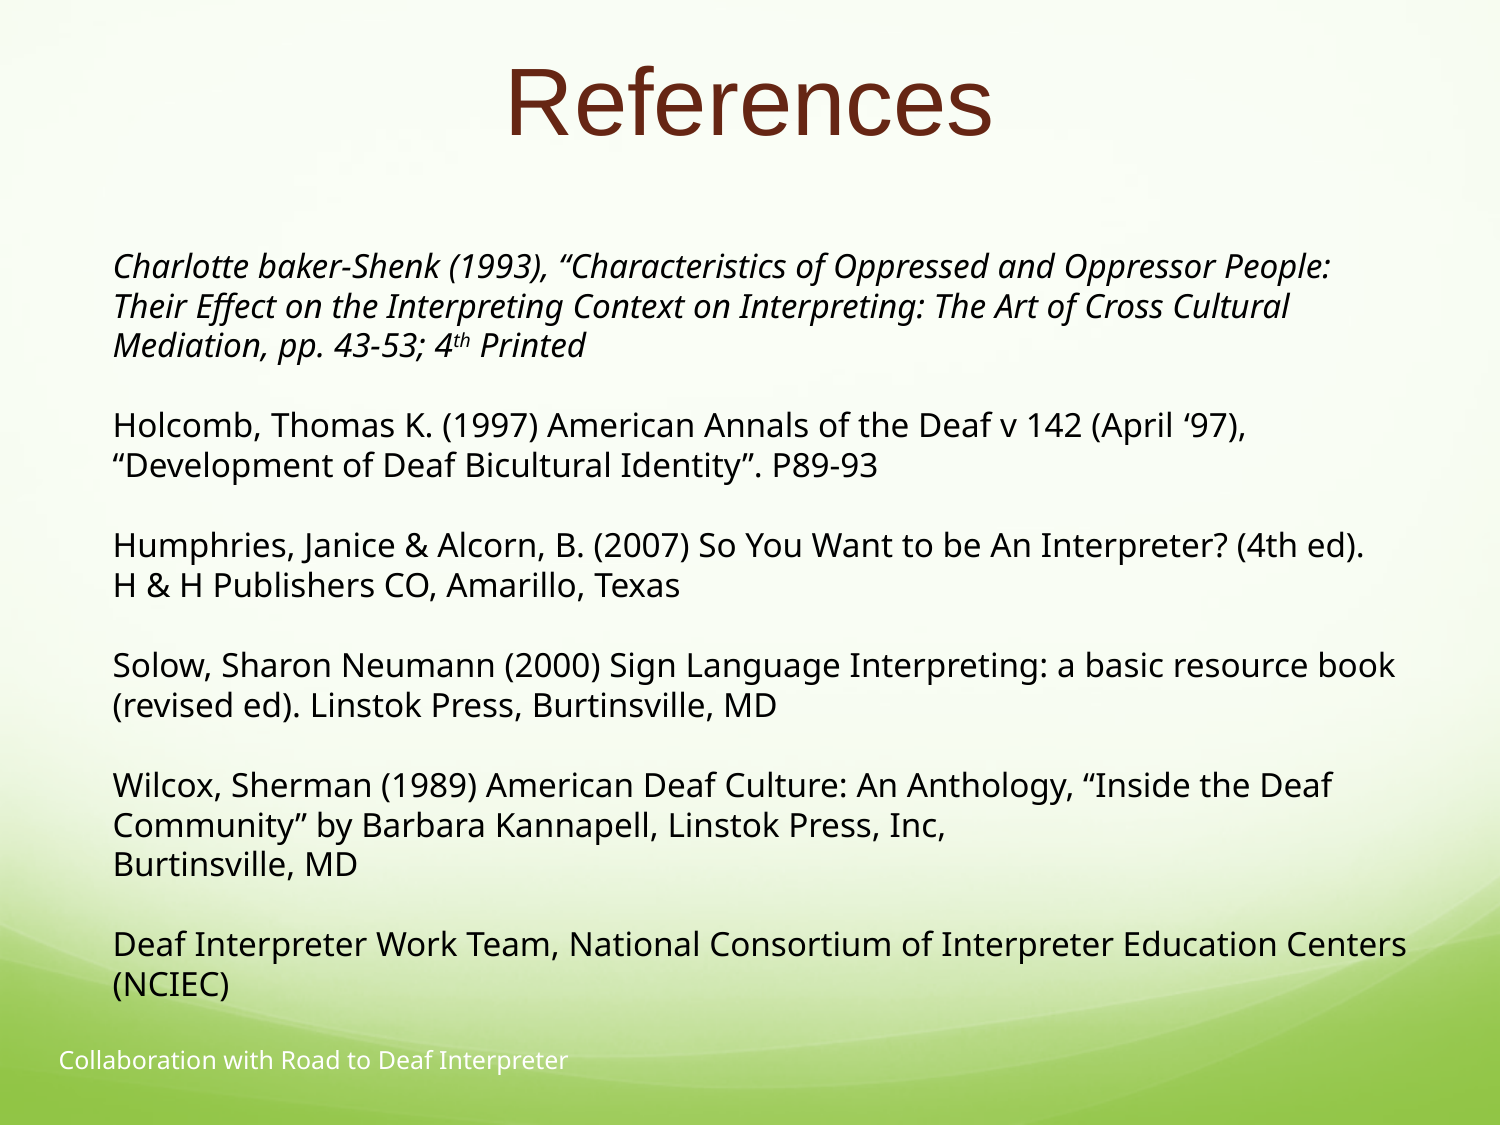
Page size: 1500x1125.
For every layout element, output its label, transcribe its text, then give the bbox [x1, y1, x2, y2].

title References [74, 44, 1426, 163]
footer Collaboration with Road to Deaf Interpreter [43, 1029, 838, 1090]
text_box Charlotte baker-Shenk (1993), “Characteristics of Oppressed and Oppressor People: Their Effect on the Interpreting Context on Interpreting: The Art of Cross Cultural Mediation, pp. 43-53; 4th Printed Holcomb, Thomas K. (1997) American Annals of the Deaf v 142 (April ‘97), “Development of Deaf Bicultural Identity”. P89-93 Humphries, Janice & Alcorn, B. (2007) So You Want to be An Interpreter? (4th ed). H & H Publishers CO, Amarillo, Texas Solow, Sharon Neumann (2000) Sign Language Interpreting: a basic resource book (revised ed). Linstok Press, Burtinsville, MD Wilcox, Sherman (1989) American Deaf Culture: An Anthology, “Inside the Deaf Community” by Barbara Kannapell, Linstok Press, Inc, Burtinsville, MD Deaf Interpreter Work Team, National Consortium of Interpreter Education Centers (NCIEC) [97, 237, 1425, 1051]
